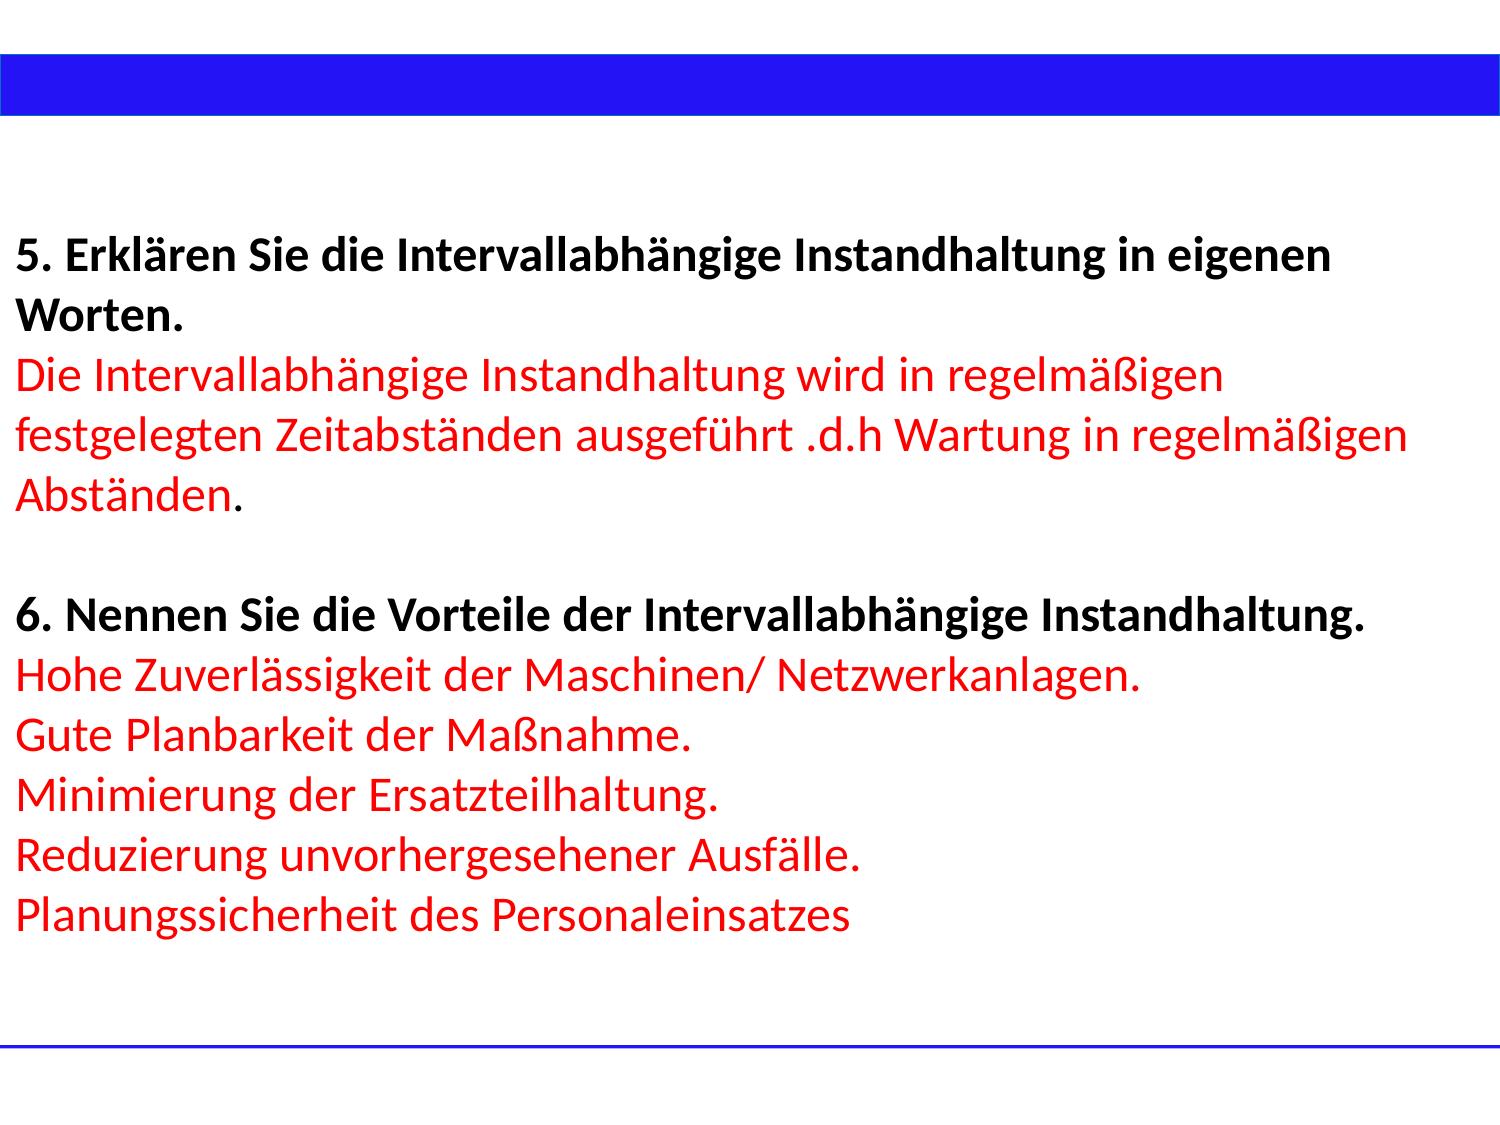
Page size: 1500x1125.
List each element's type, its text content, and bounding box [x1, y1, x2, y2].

text_box [0, 54, 1500, 116]
text_box 5. Erklären Sie die Intervallabhängige Instandhaltung in eigenen Worten. Die Intervallabhängige Instandhaltung wird in regelmäßigen festgelegten Zeitabständen ausgeführt .d.h Wartung in regelmäßigen Abständen. 6. Nennen Sie die Vorteile der Intervallabhängige Instandhaltung. Hohe Zuverlässigkeit der Maschinen/ Netzwerkanlagen. Gute Planbarkeit der Maßnahme. Minimierung der Ersatzteilhaltung. Reduzierung unvorhergesehener Ausfälle. Planungssicherheit des Personaleinsatzes [0, 214, 1500, 950]
